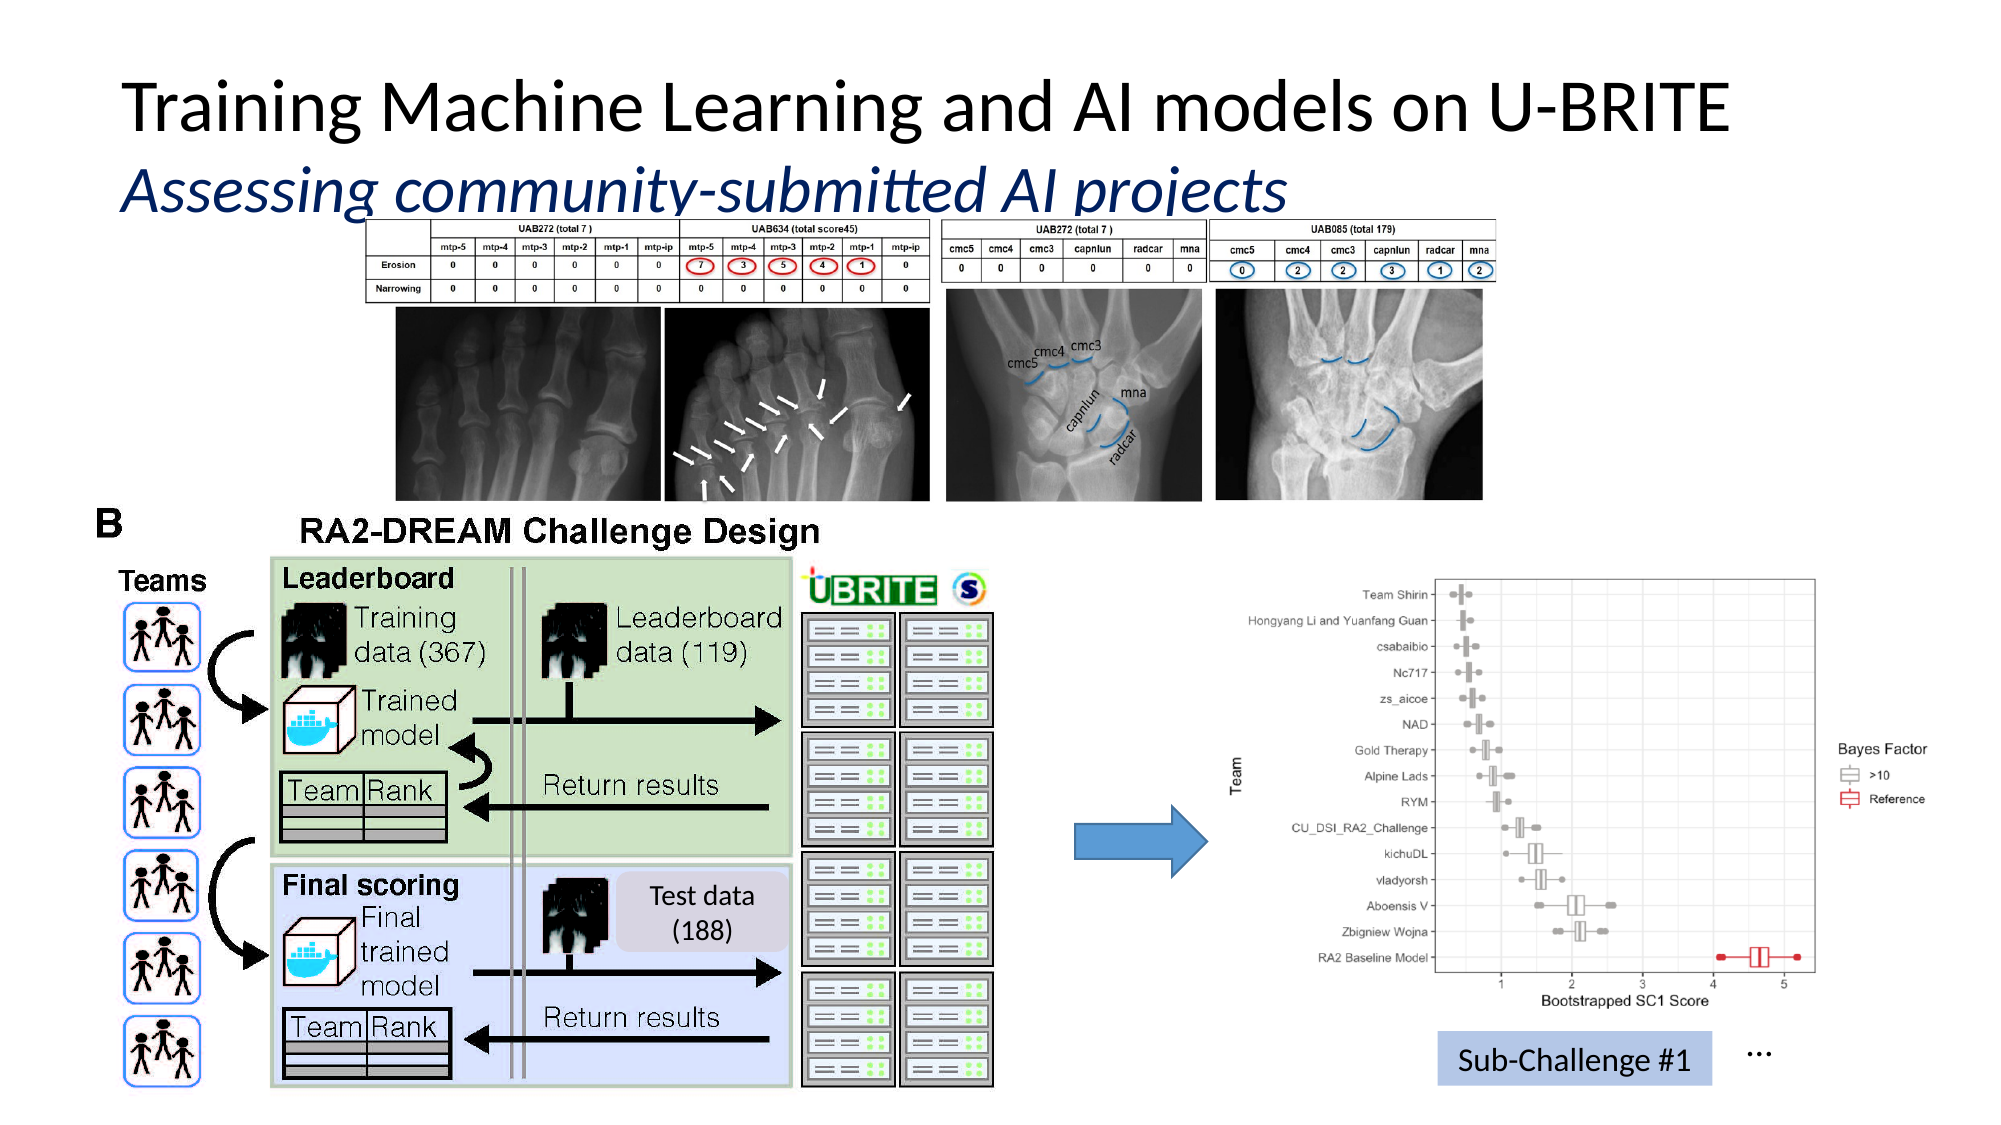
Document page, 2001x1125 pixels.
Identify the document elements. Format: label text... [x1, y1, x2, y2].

text_box Sub-Challenge #1 [1437, 1031, 1713, 1086]
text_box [90, 495, 1050, 1103]
text_box Training Machine Learning and AI models on U-BRITE Assessing community-submitted AI projects [114, 48, 1747, 234]
picture [364, 215, 1497, 505]
picture [1207, 572, 1943, 1012]
text_box [1074, 804, 1207, 879]
text_box … [1723, 1012, 1813, 1072]
